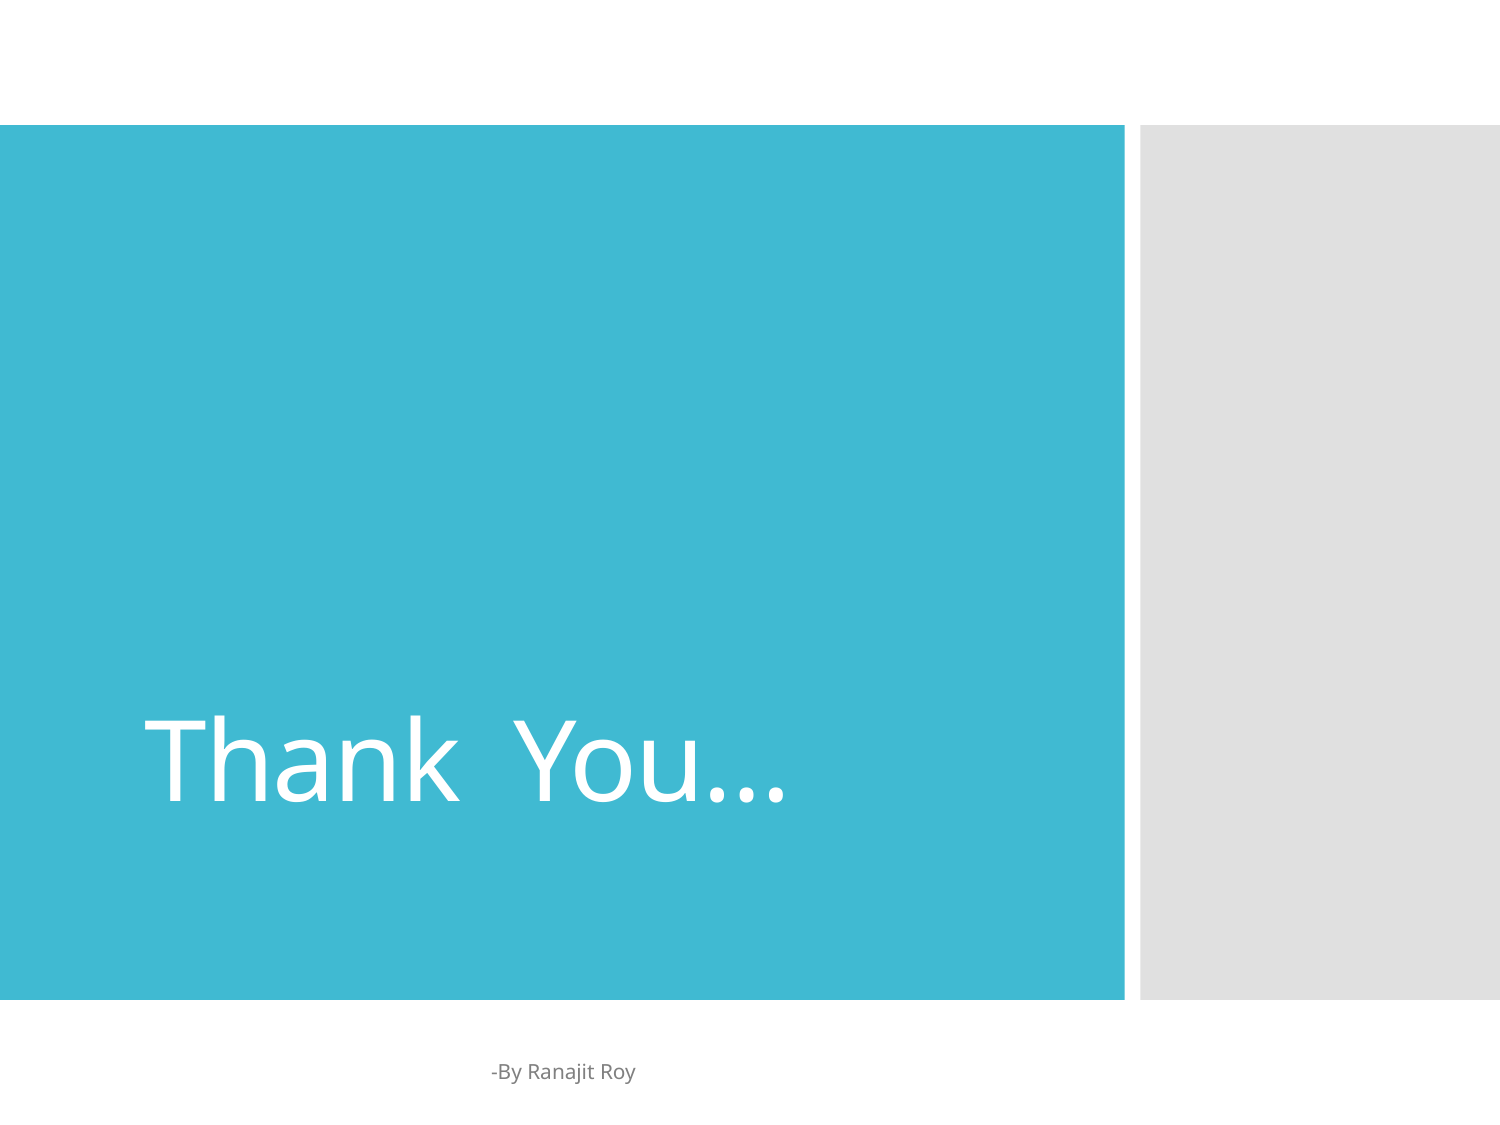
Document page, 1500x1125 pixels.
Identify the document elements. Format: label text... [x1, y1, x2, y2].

title Thank You… [129, 299, 1030, 834]
footer -By Ranajit Roy [476, 1042, 1204, 1103]
